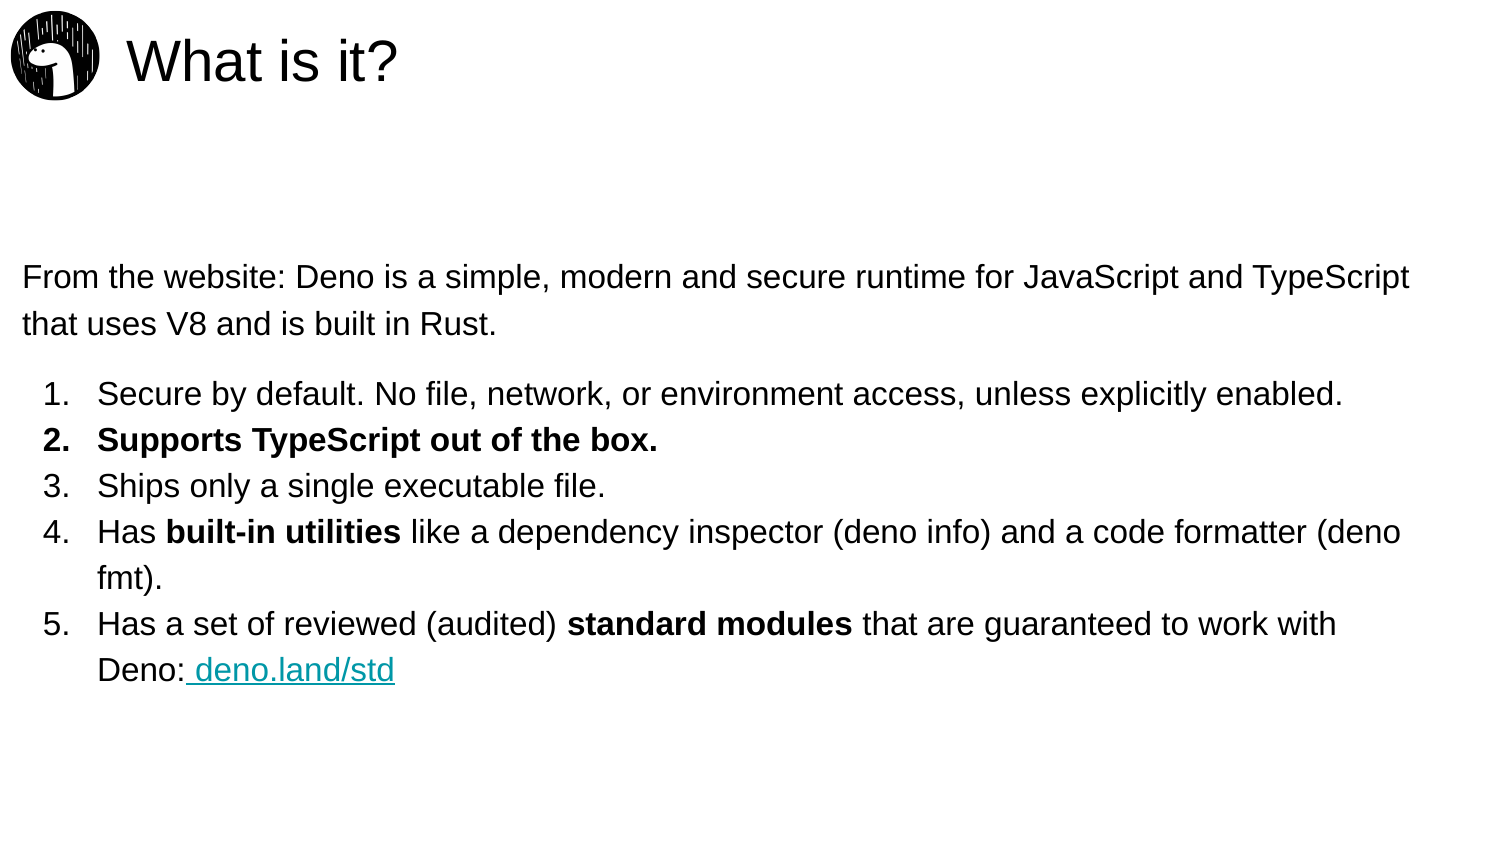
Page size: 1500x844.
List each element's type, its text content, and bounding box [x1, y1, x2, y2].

title What is it? [115, 8, 1500, 103]
text_box From the website: Deno is a simple, modern and secure runtime for JavaScript and TypeScript that uses V8 and is built in Rust. Secure by default. No file, network, or environment access, unless explicitly enabled. Supports TypeScript out of the box. Ships only a single executable file. Has built-in utilities like a dependency inspector (deno info) and a code formatter (deno fmt). Has a set of reviewed (audited) standard modules that are guaranteed to work with Deno: deno.land/std [7, 234, 1439, 727]
picture [0, 0, 112, 112]
